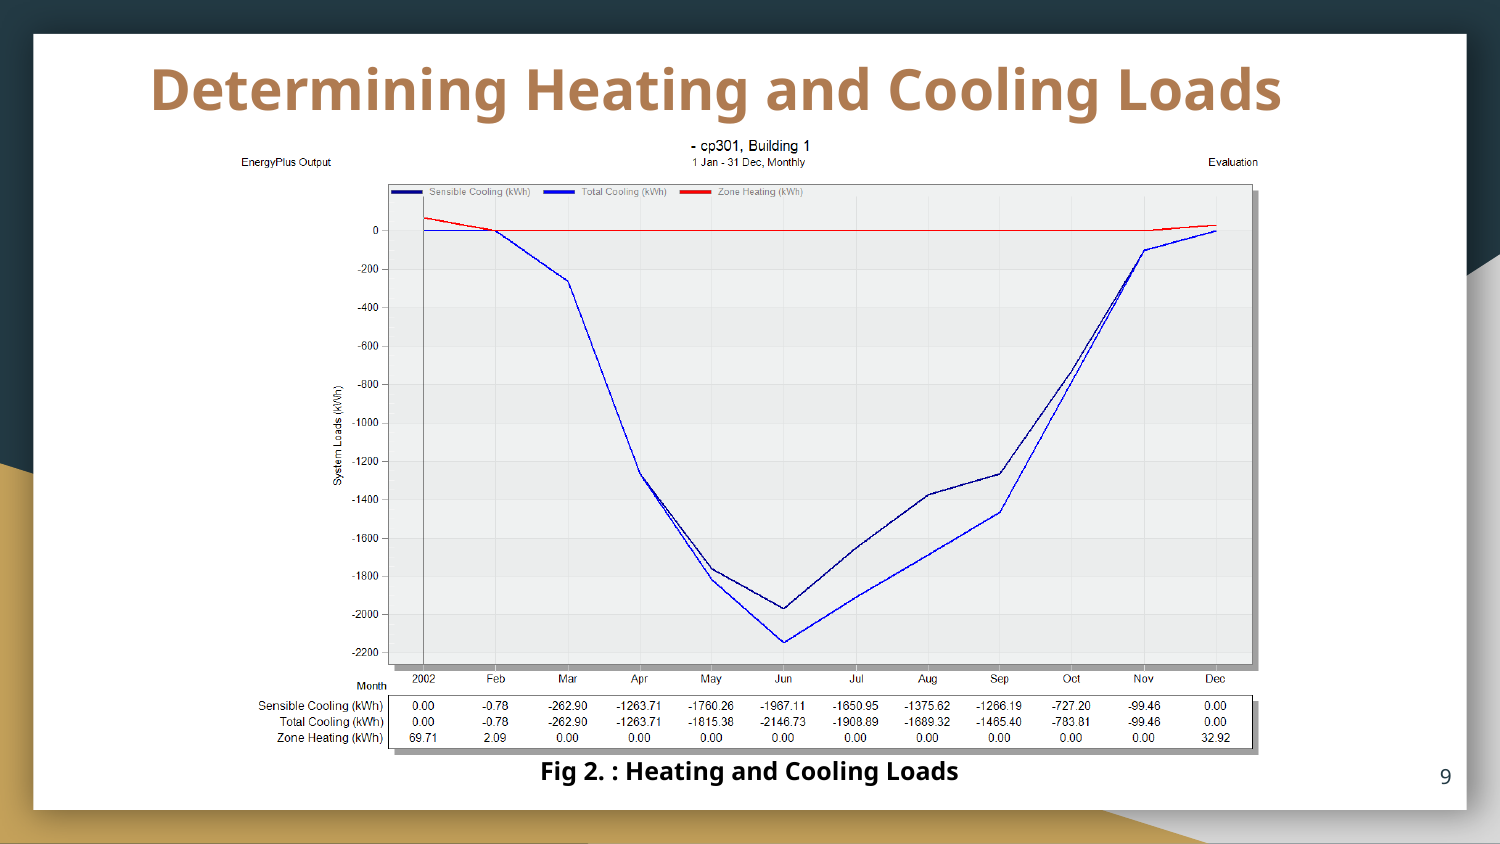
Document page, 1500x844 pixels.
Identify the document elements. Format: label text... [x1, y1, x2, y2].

title Determining Heating and Cooling Loads [134, 38, 1366, 196]
text_box Fig 2. : Heating and Cooling Loads [420, 765, 1080, 800]
picture [235, 138, 1264, 757]
slide_number ‹#› [1376, 745, 1467, 810]
